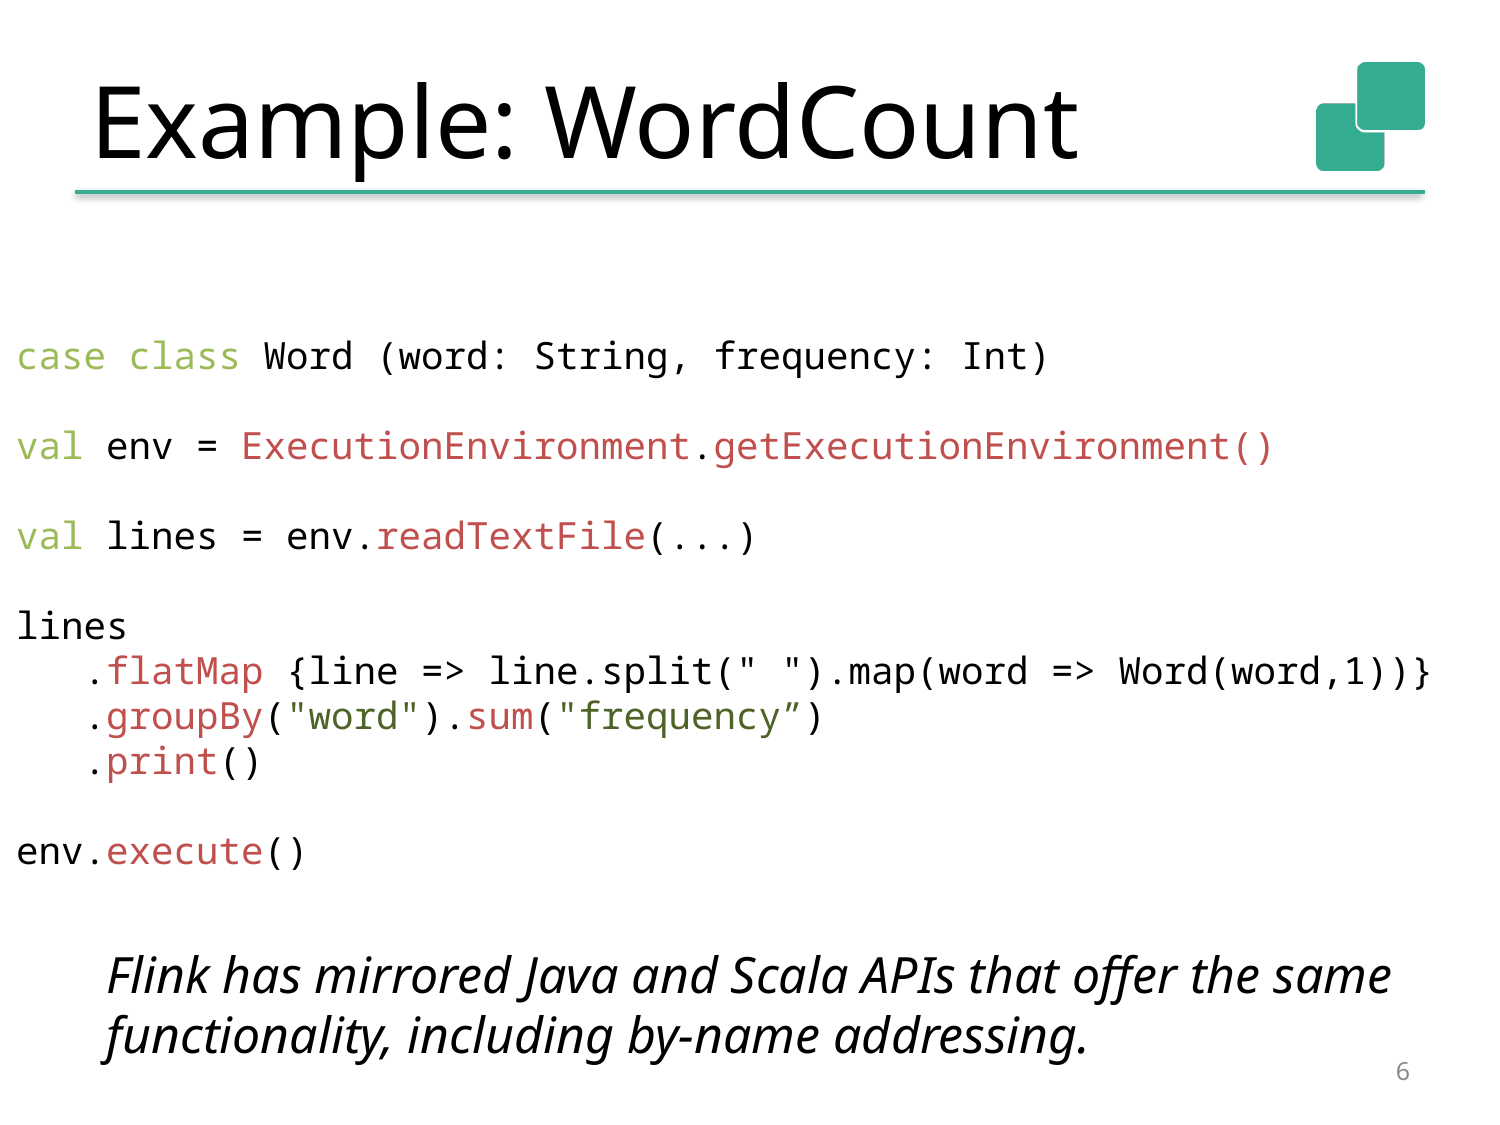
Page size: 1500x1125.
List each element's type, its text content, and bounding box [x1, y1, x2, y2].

title Example: WordCount [75, 45, 1302, 193]
text_box Flink has mirrored Java and Scala APIs that offer the same functionality, including by-name addressing. [91, 936, 1442, 1071]
picture [1316, 62, 1425, 171]
text_box case class Word (word: String, frequency: Int) val env = ExecutionEnvironment.getExecutionEnvironment() val lines = env.readTextFile(...) lines .flatMap {line => line.split(" ").map(word => Word(word,1))} .groupBy("word").sum("frequency”) .print() env.execute() [1, 324, 1494, 880]
slide_number 6 [1074, 1071, 1425, 1103]
